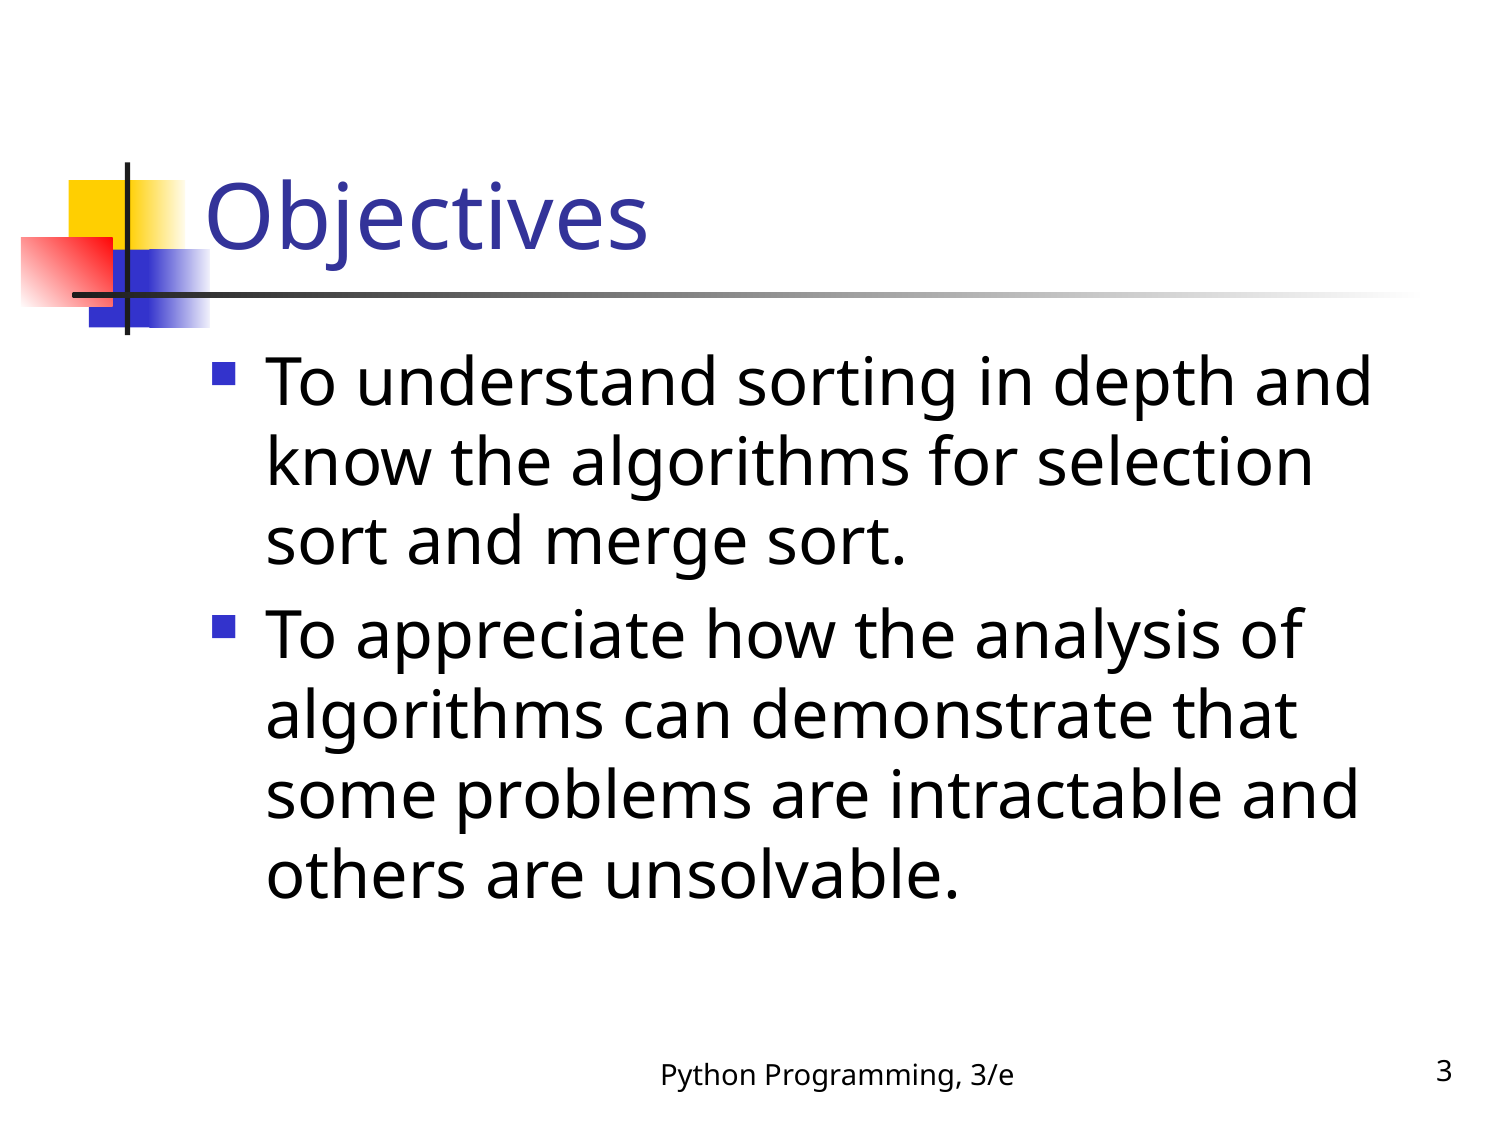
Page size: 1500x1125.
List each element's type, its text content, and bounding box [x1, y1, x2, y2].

footer Python Programming, 3/e [599, 1023, 1076, 1100]
list To understand sorting in depth and know the algorithms for selection sort and merge sort. To appreciate how the analysis of algorithms can demonstrate that some problems are intractable and others are unsolvable. [193, 331, 1469, 1006]
slide_number 3 [1154, 1023, 1468, 1100]
title Objectives [188, 35, 1468, 275]
